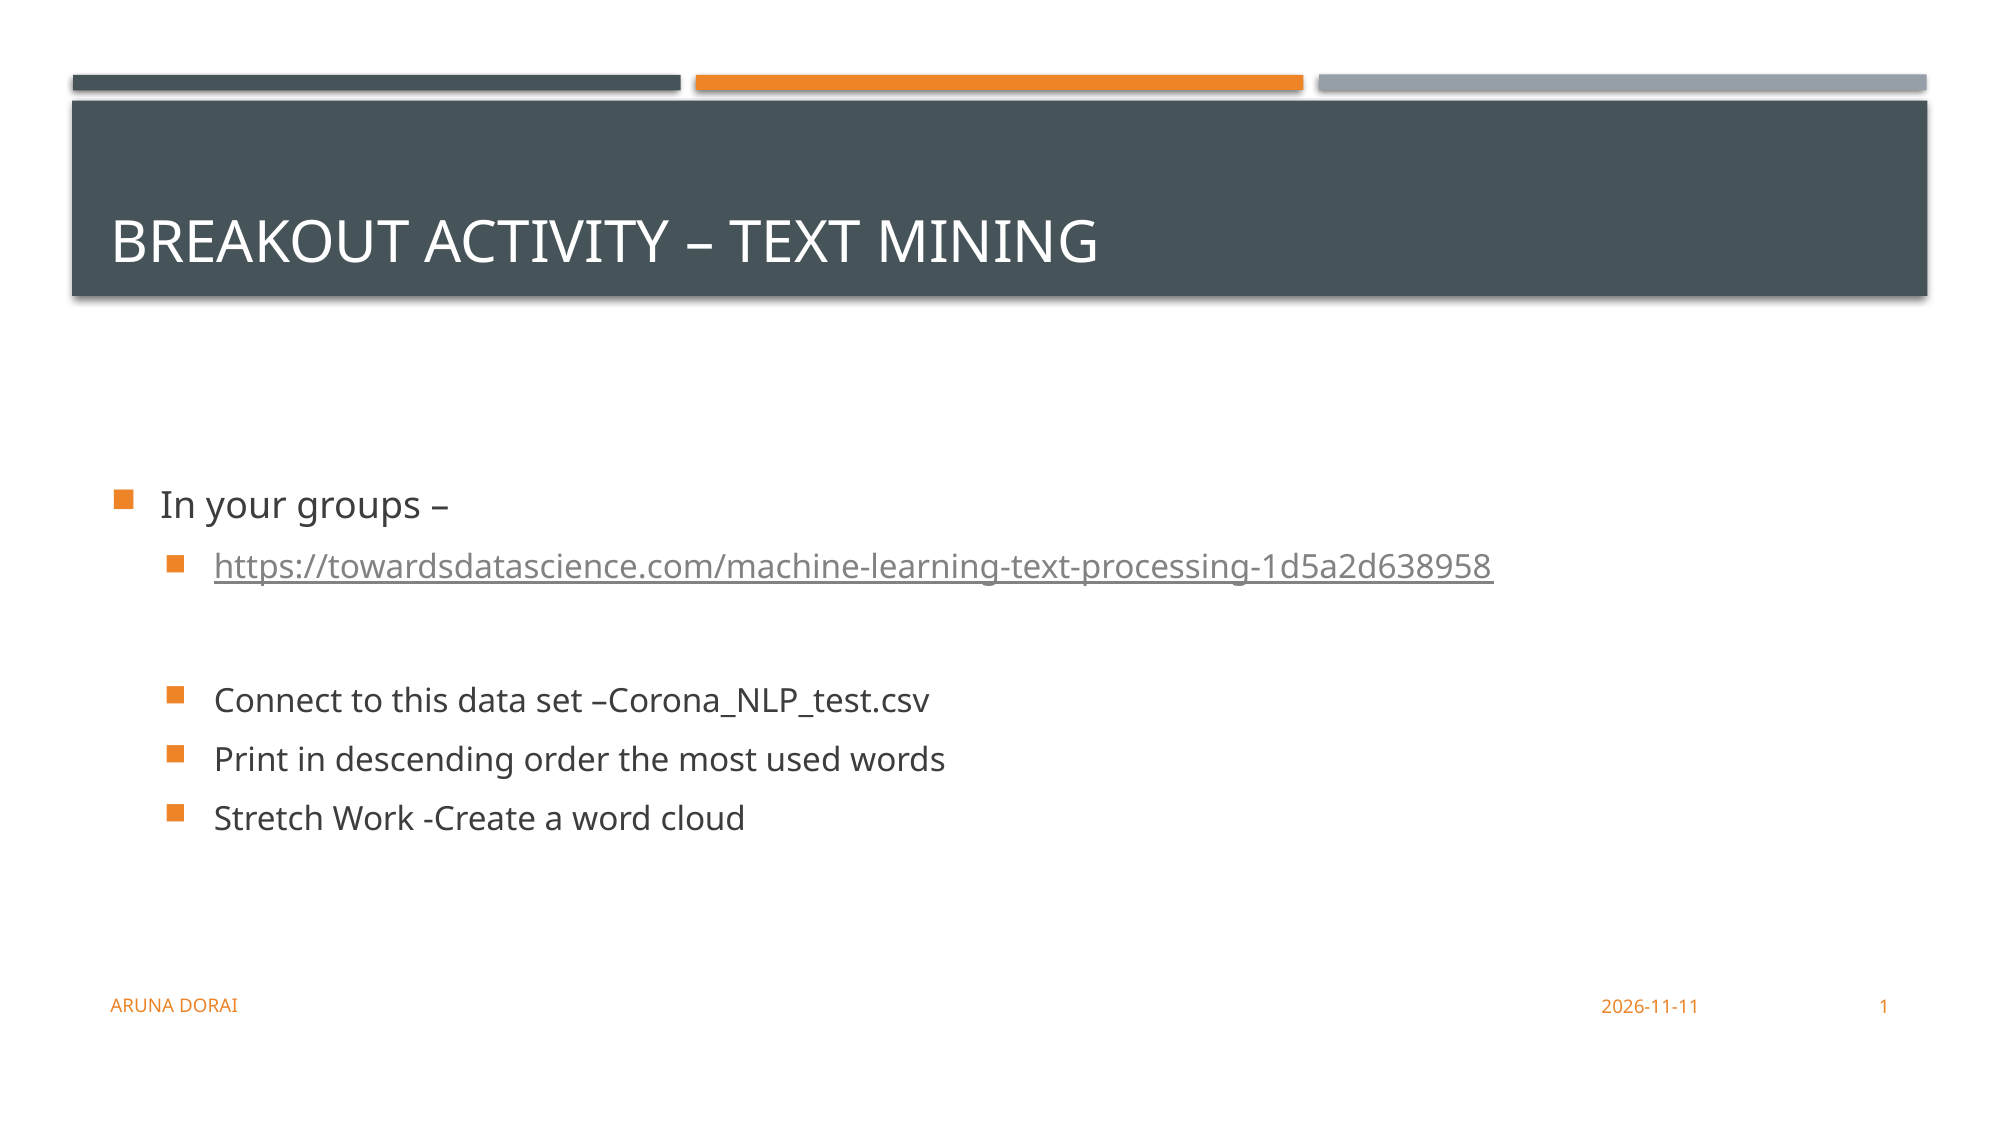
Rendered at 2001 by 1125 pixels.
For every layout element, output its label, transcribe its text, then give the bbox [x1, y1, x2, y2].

footer Aruna Dorai [95, 976, 1230, 1037]
title Breakout activity – Text Mining [95, 115, 1905, 282]
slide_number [1247, 977, 1715, 1037]
slide_number 1 [1732, 977, 1905, 1037]
list In your groups – https://towardsdatascience.com/machine-learning-text-processing-1d5a2d638958 Connect to this data set –Corona_NLP_test.csv Print in descending order the most used words Stretch Work -Create a word cloud [95, 357, 1905, 962]
